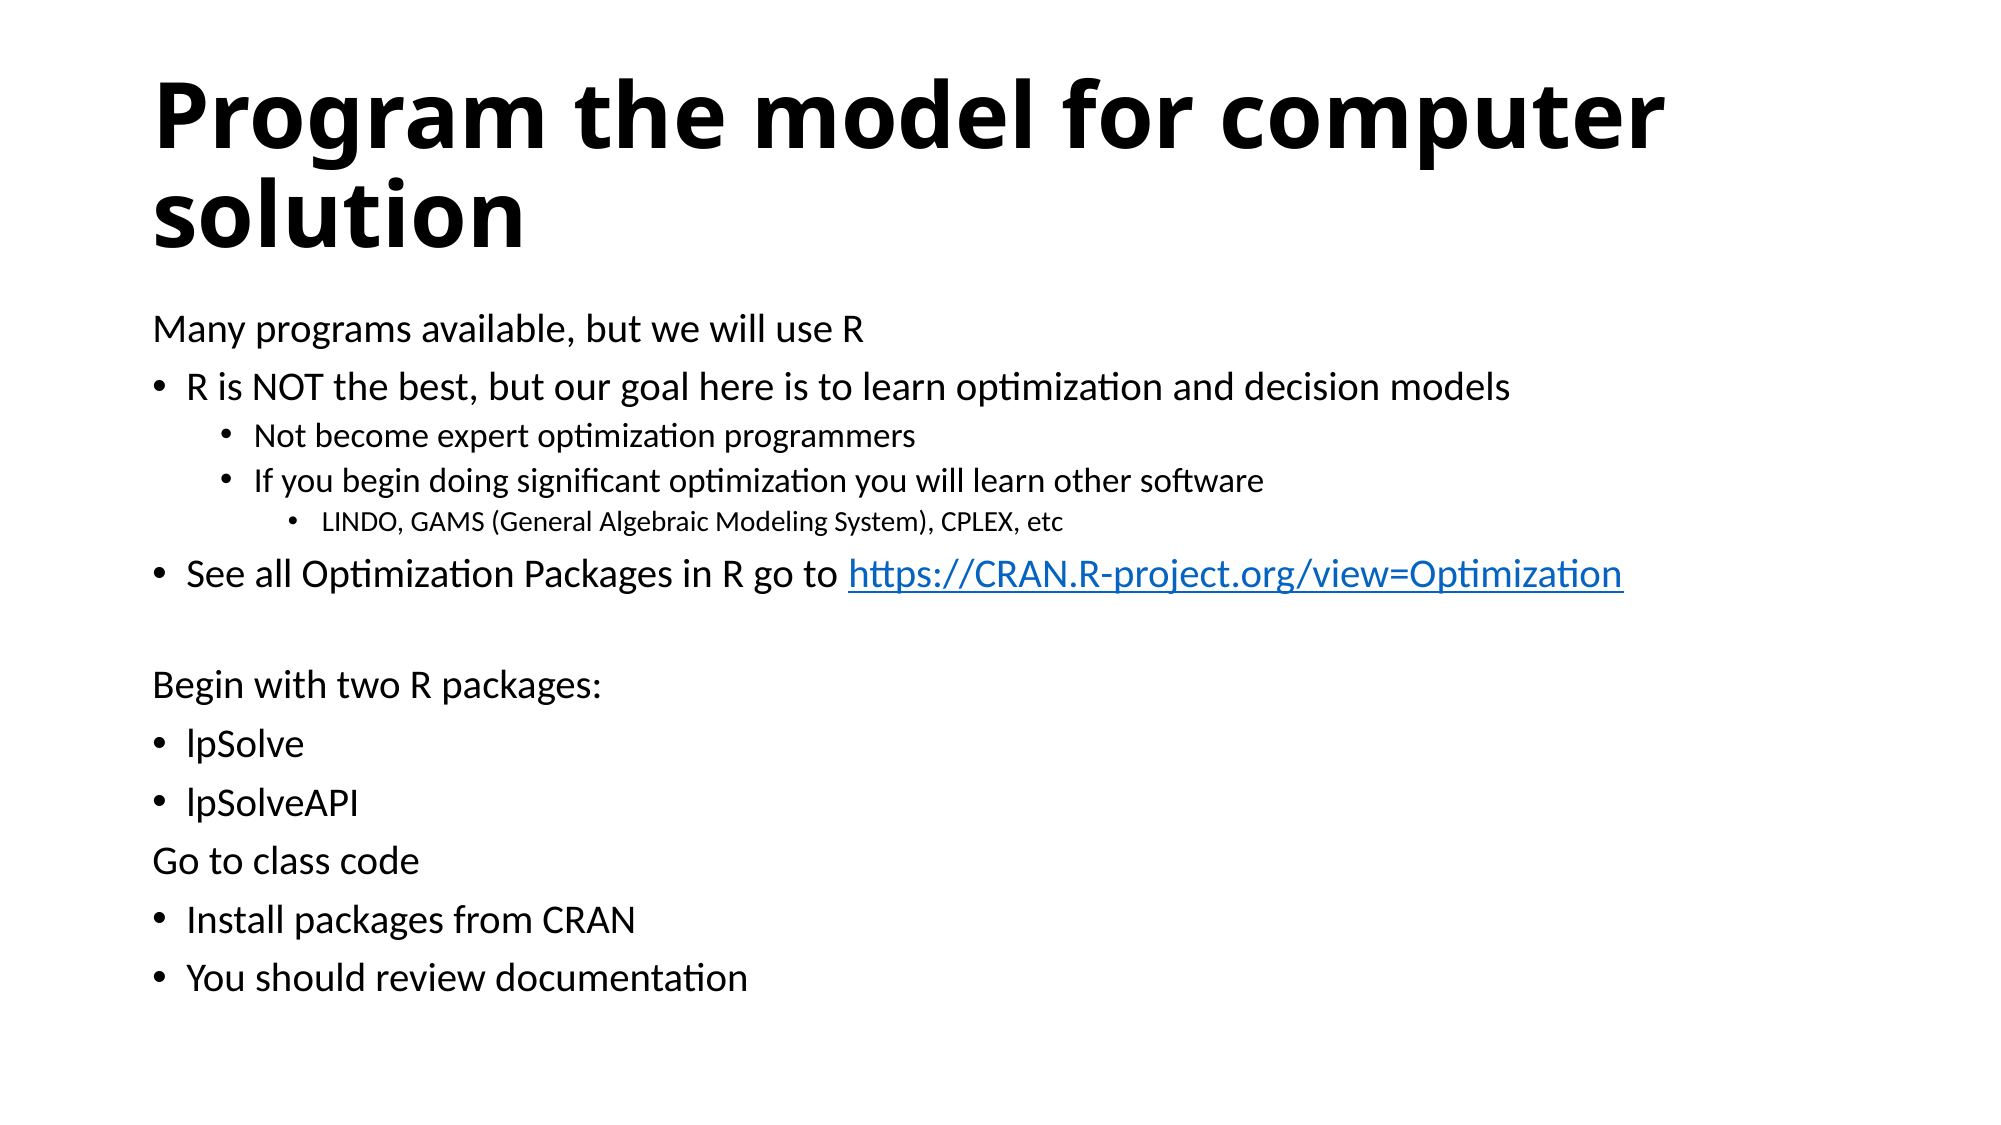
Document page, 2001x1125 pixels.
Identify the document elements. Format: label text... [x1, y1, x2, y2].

list Many programs available, but we will use R R is NOT the best, but our goal here is to learn optimization and decision models Not become expert optimization programmers If you begin doing significant optimization you will learn other software LINDO, GAMS (General Algebraic Modeling System), CPLEX, etc See all Optimization Packages in R go to https://CRAN.R-project.org/view=Optimization Begin with two R packages: lpSolve lpSolveAPI Go to class code Install packages from CRAN You should review documentation [137, 299, 1863, 1014]
title Program the model for computer solution [137, 59, 1863, 278]
